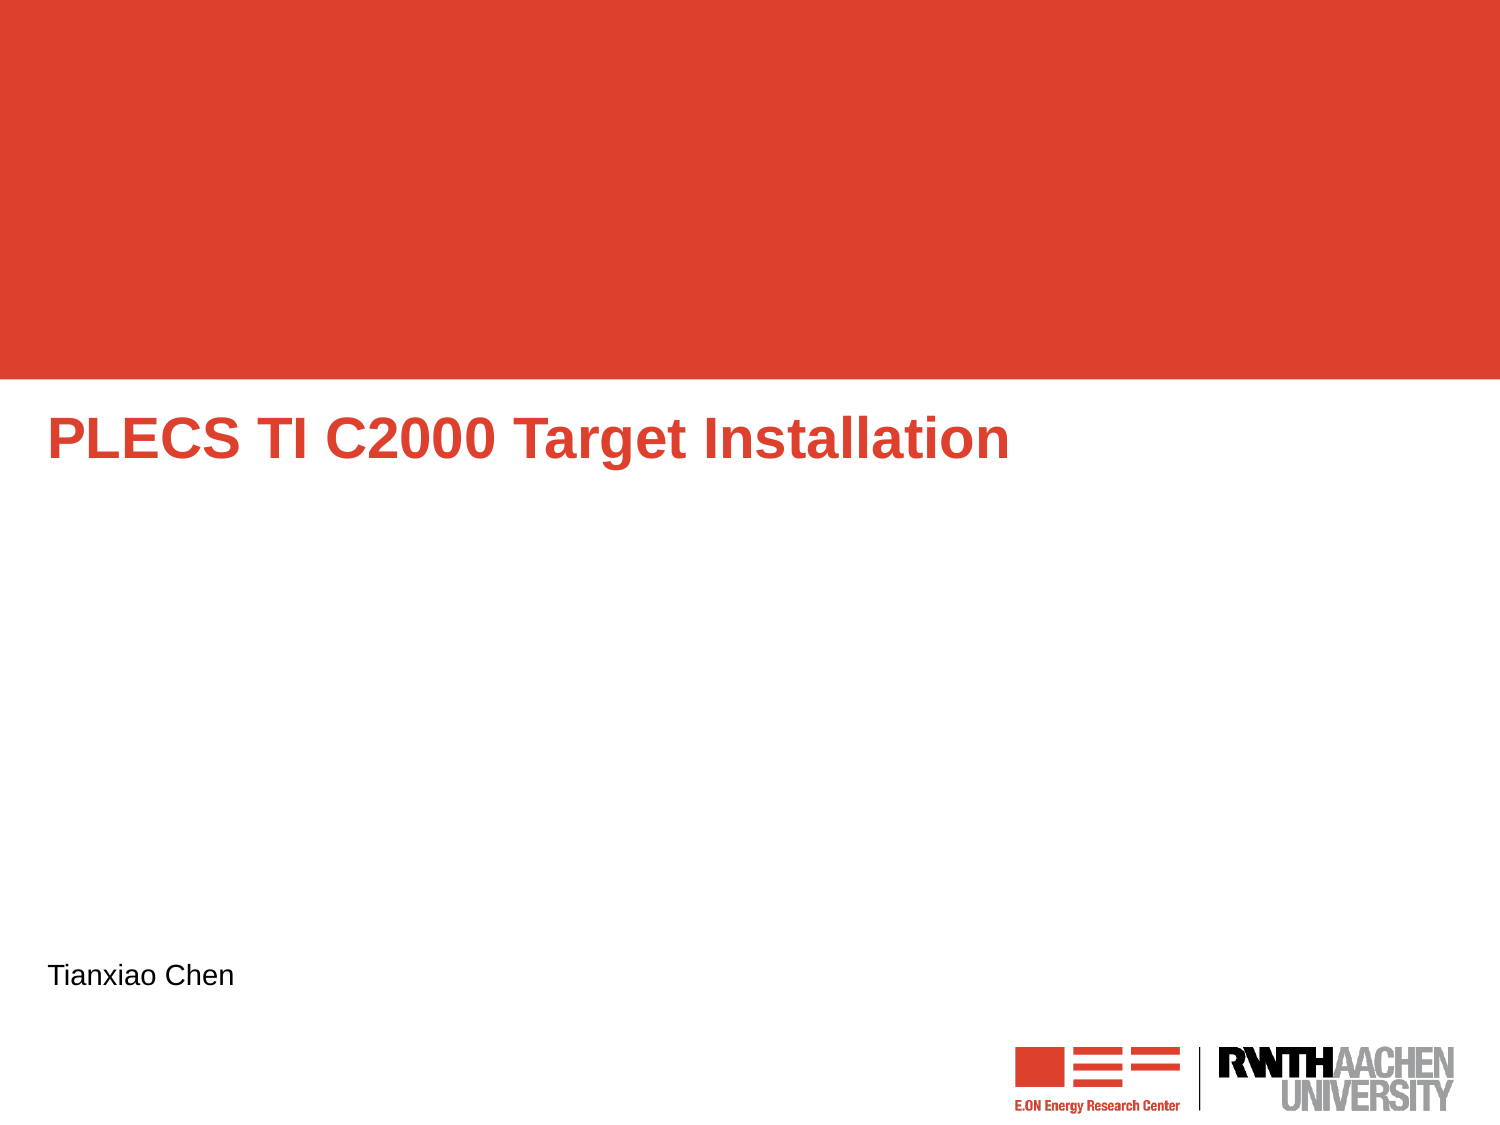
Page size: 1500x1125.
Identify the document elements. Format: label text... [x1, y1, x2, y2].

list Tianxiao Chen [47, 960, 579, 993]
picture [996, 1015, 1473, 1125]
title PLECS TI C2000 Target Installation [47, 408, 1453, 499]
